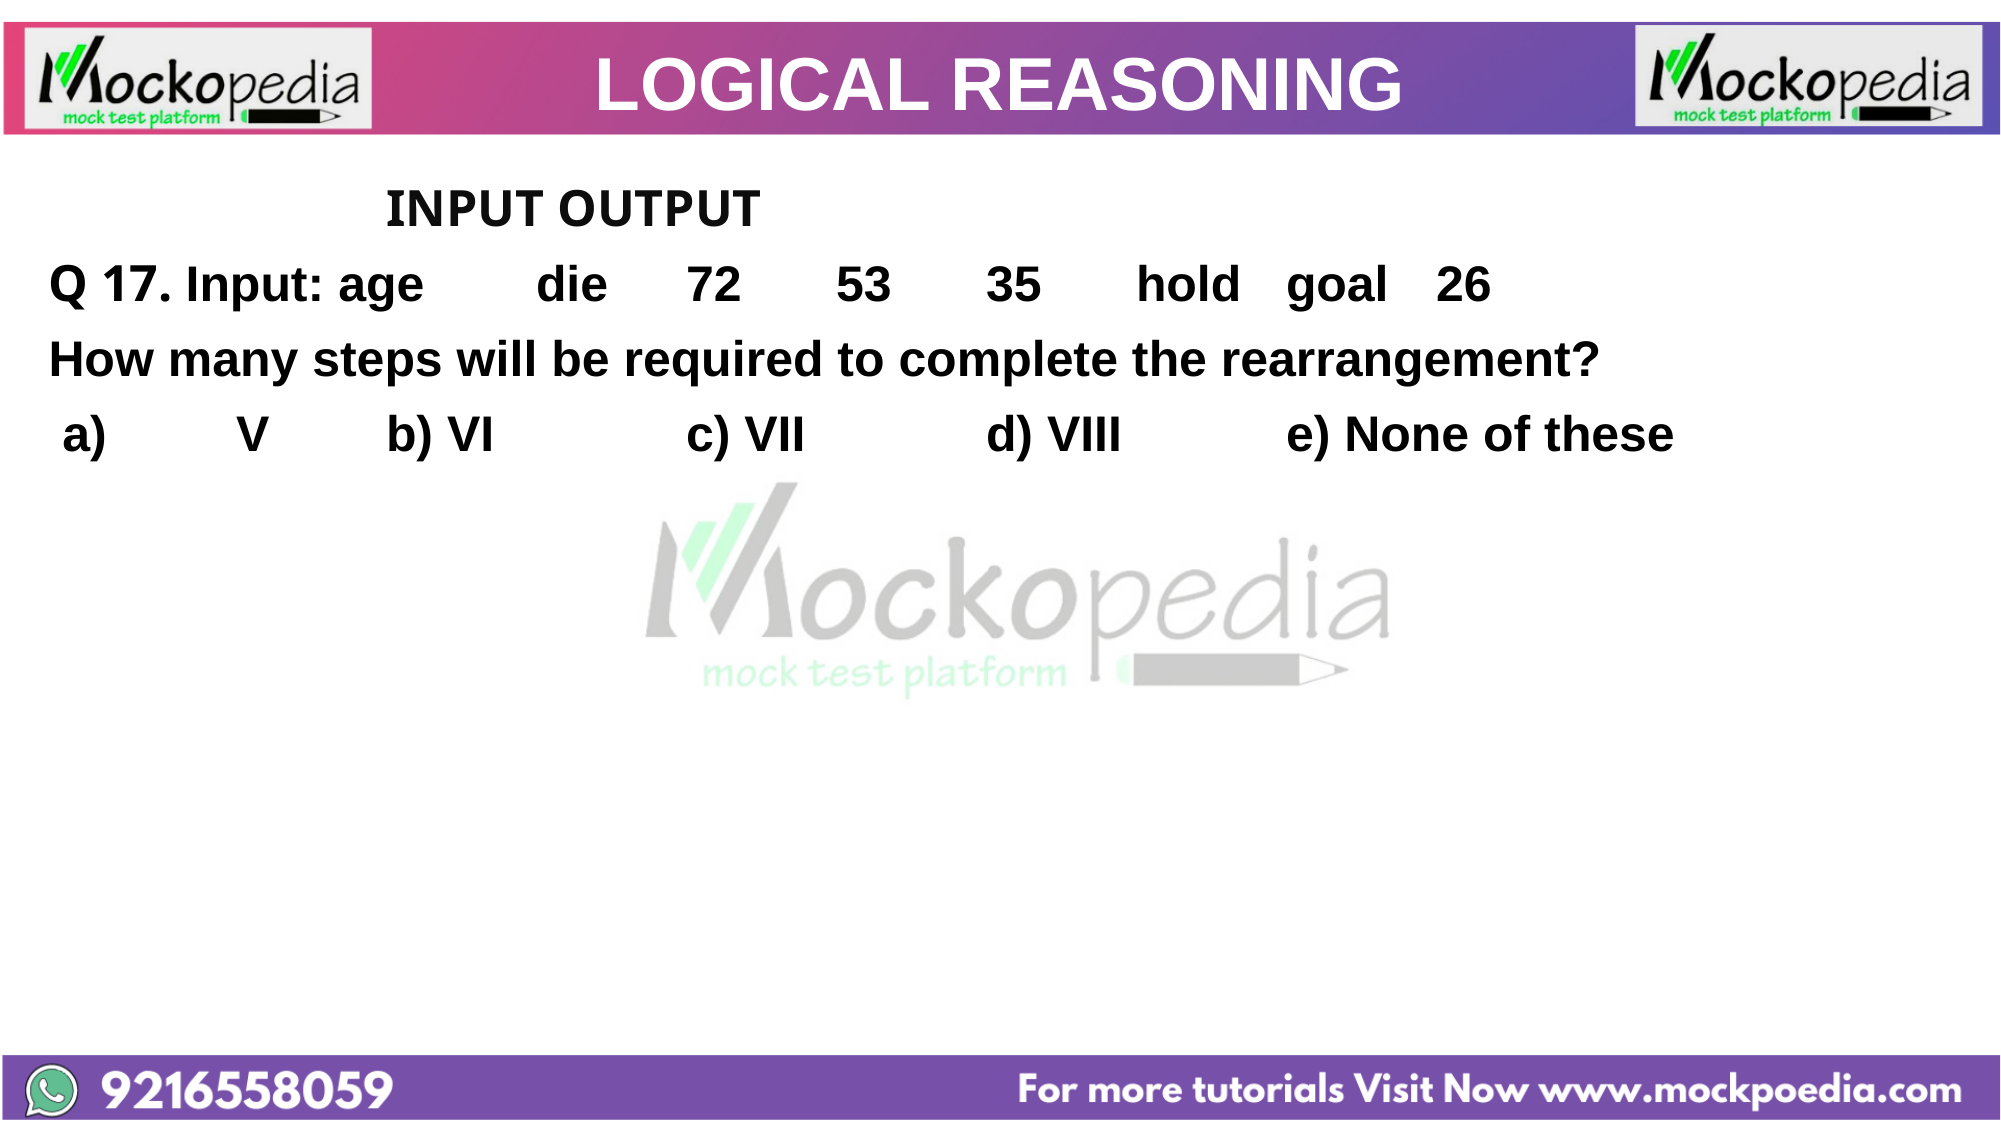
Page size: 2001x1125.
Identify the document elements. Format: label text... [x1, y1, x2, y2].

picture [0, 0, 2001, 1125]
list INPUT OUTPUT Q 17. Input: age die 72 53 35 hold goal 26 How many steps will be required to complete the rearrangement? a) V b) VI c) VII d) VIII e) None of these [33, 175, 1959, 1053]
title LOGICAL REASONING [41, 31, 1959, 142]
